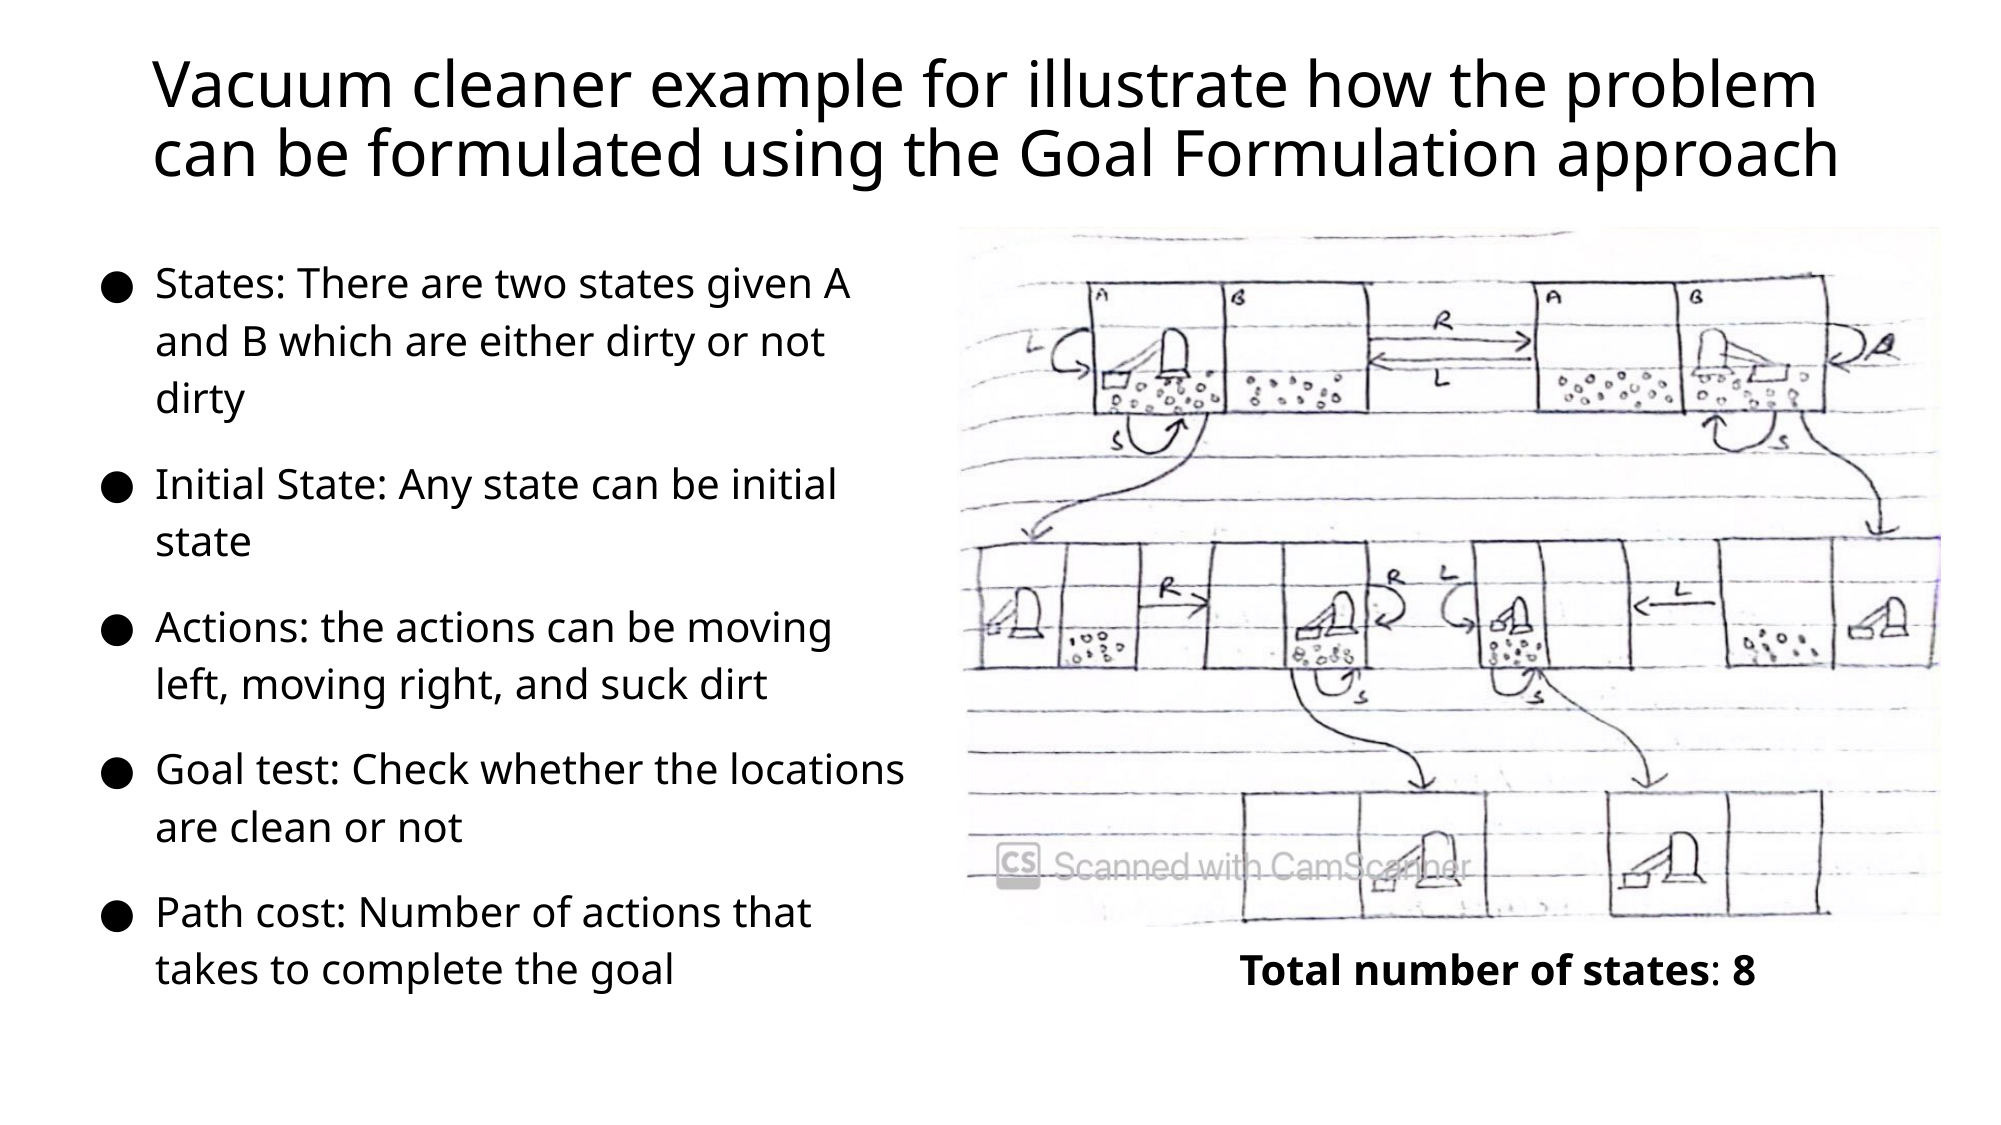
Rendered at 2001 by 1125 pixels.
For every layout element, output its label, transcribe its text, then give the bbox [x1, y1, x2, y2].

text_box States: There are two states given A and B which are either dirty or not dirty Initial State: Any state can be initial state Actions: the actions can be moving left, moving right, and suck dirt Goal test: Check whether the locations are clean or not Path cost: Number of actions that takes to complete the goal [78, 229, 935, 929]
text_box Total number of states: 8 [1219, 916, 2000, 1010]
title Vacuum cleaner example for illustrate how the problem can be formulated using the Goal Formulation approach [137, 12, 1863, 230]
picture [957, 226, 1941, 927]
